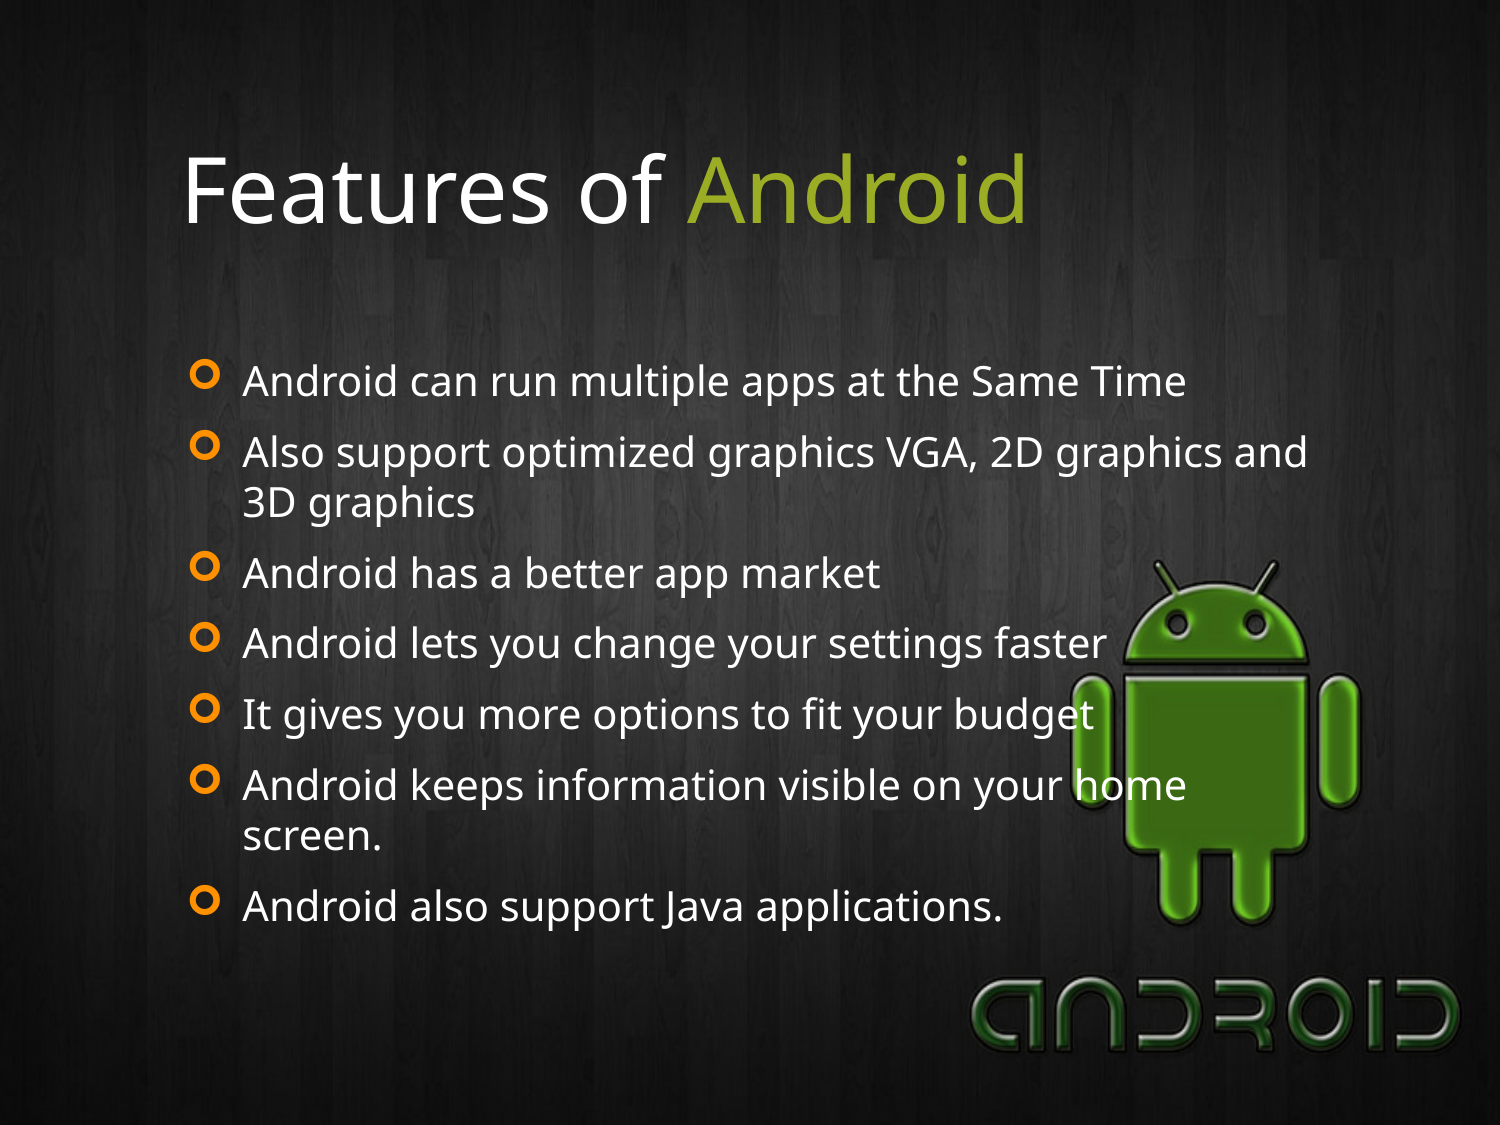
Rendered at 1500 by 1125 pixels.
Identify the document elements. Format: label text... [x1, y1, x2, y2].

title Features of Android [165, 110, 1335, 263]
picture [0, 0, 1500, 1125]
list Android can run multiple apps at the Same Time Also support optimized graphics VGA, 2D graphics and 3D graphics Android has a better app market Android lets you change your settings faster It gives you more options to fit your budget Android keeps information visible on your home screen. Android also support Java applications. [171, 290, 1340, 994]
